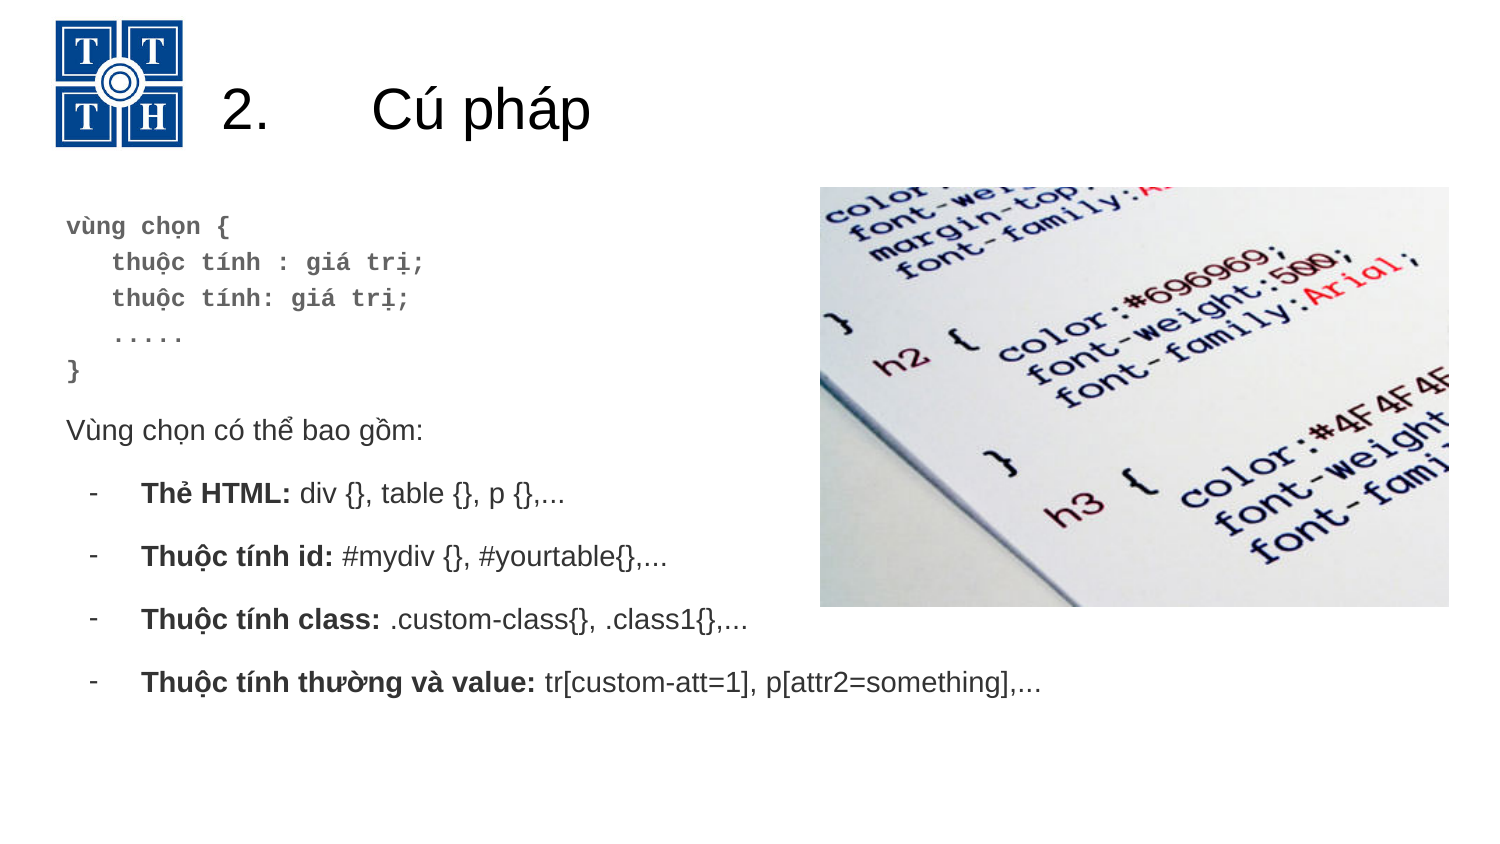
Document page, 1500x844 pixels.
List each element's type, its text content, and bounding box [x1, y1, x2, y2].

picture [50, 15, 186, 151]
list vùng chọn { thuộc tính : giá trị; thuộc tính: giá trị; ..... } Vùng chọn có thể bao gồm: Thẻ HTML: div {}, table {}, p {},... Thuộc tính id: #mydiv {}, #yourtable{},... Thuộc tính class: .custom-class{}, .class1{},... Thuộc tính thường và value: tr[custom-att=1], p[attr2=something],... [51, 189, 1449, 750]
title 2. Cú pháp [206, 56, 1500, 151]
picture [819, 187, 1450, 607]
